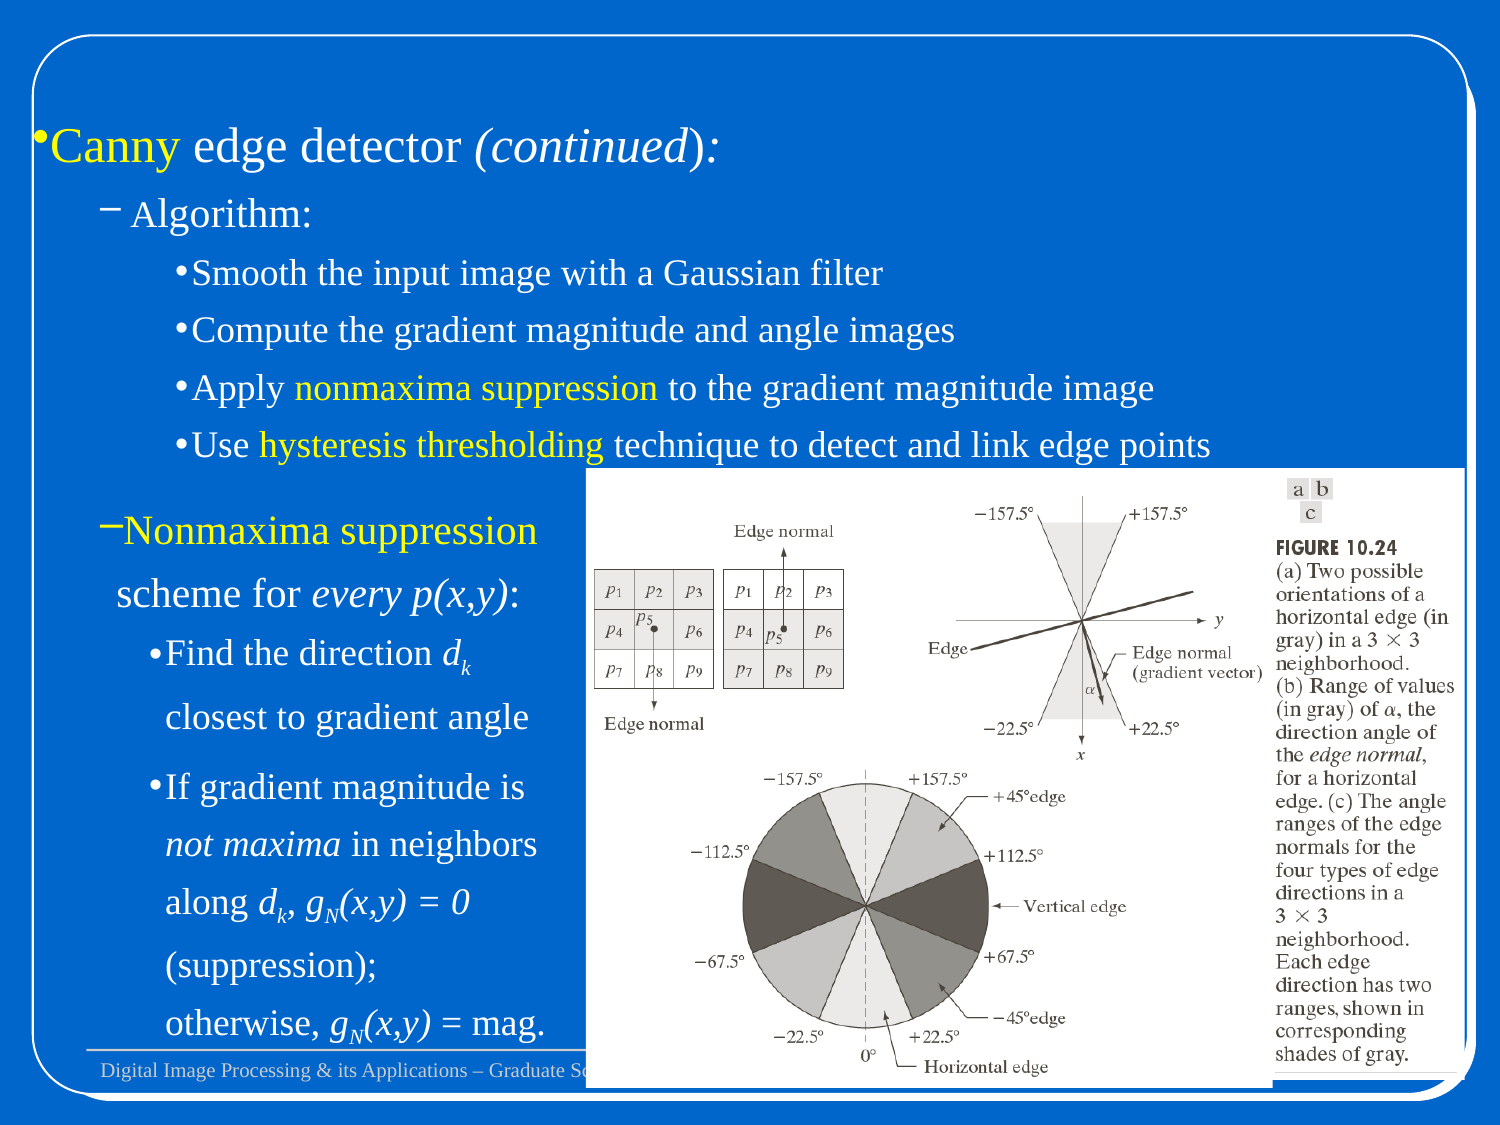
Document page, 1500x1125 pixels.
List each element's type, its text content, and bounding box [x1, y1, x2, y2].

text_box Canny edge detector (continued): Algorithm: Smooth the input image with a Gaussian filter Compute the gradient magnitude and angle images Apply nonmaxima suppression to the gradient magnitude image Use hysteresis thresholding technique to detect and link edge points Nonmaxima suppression scheme for every p(x,y): Find the direction dk closest to gradient angle If gradient magnitude is not maxima in neighbors along dk, gN(x,y) = 0 (suppression); otherwise, gN(x,y) = mag. [17, 105, 1331, 1043]
picture [585, 468, 1465, 1088]
